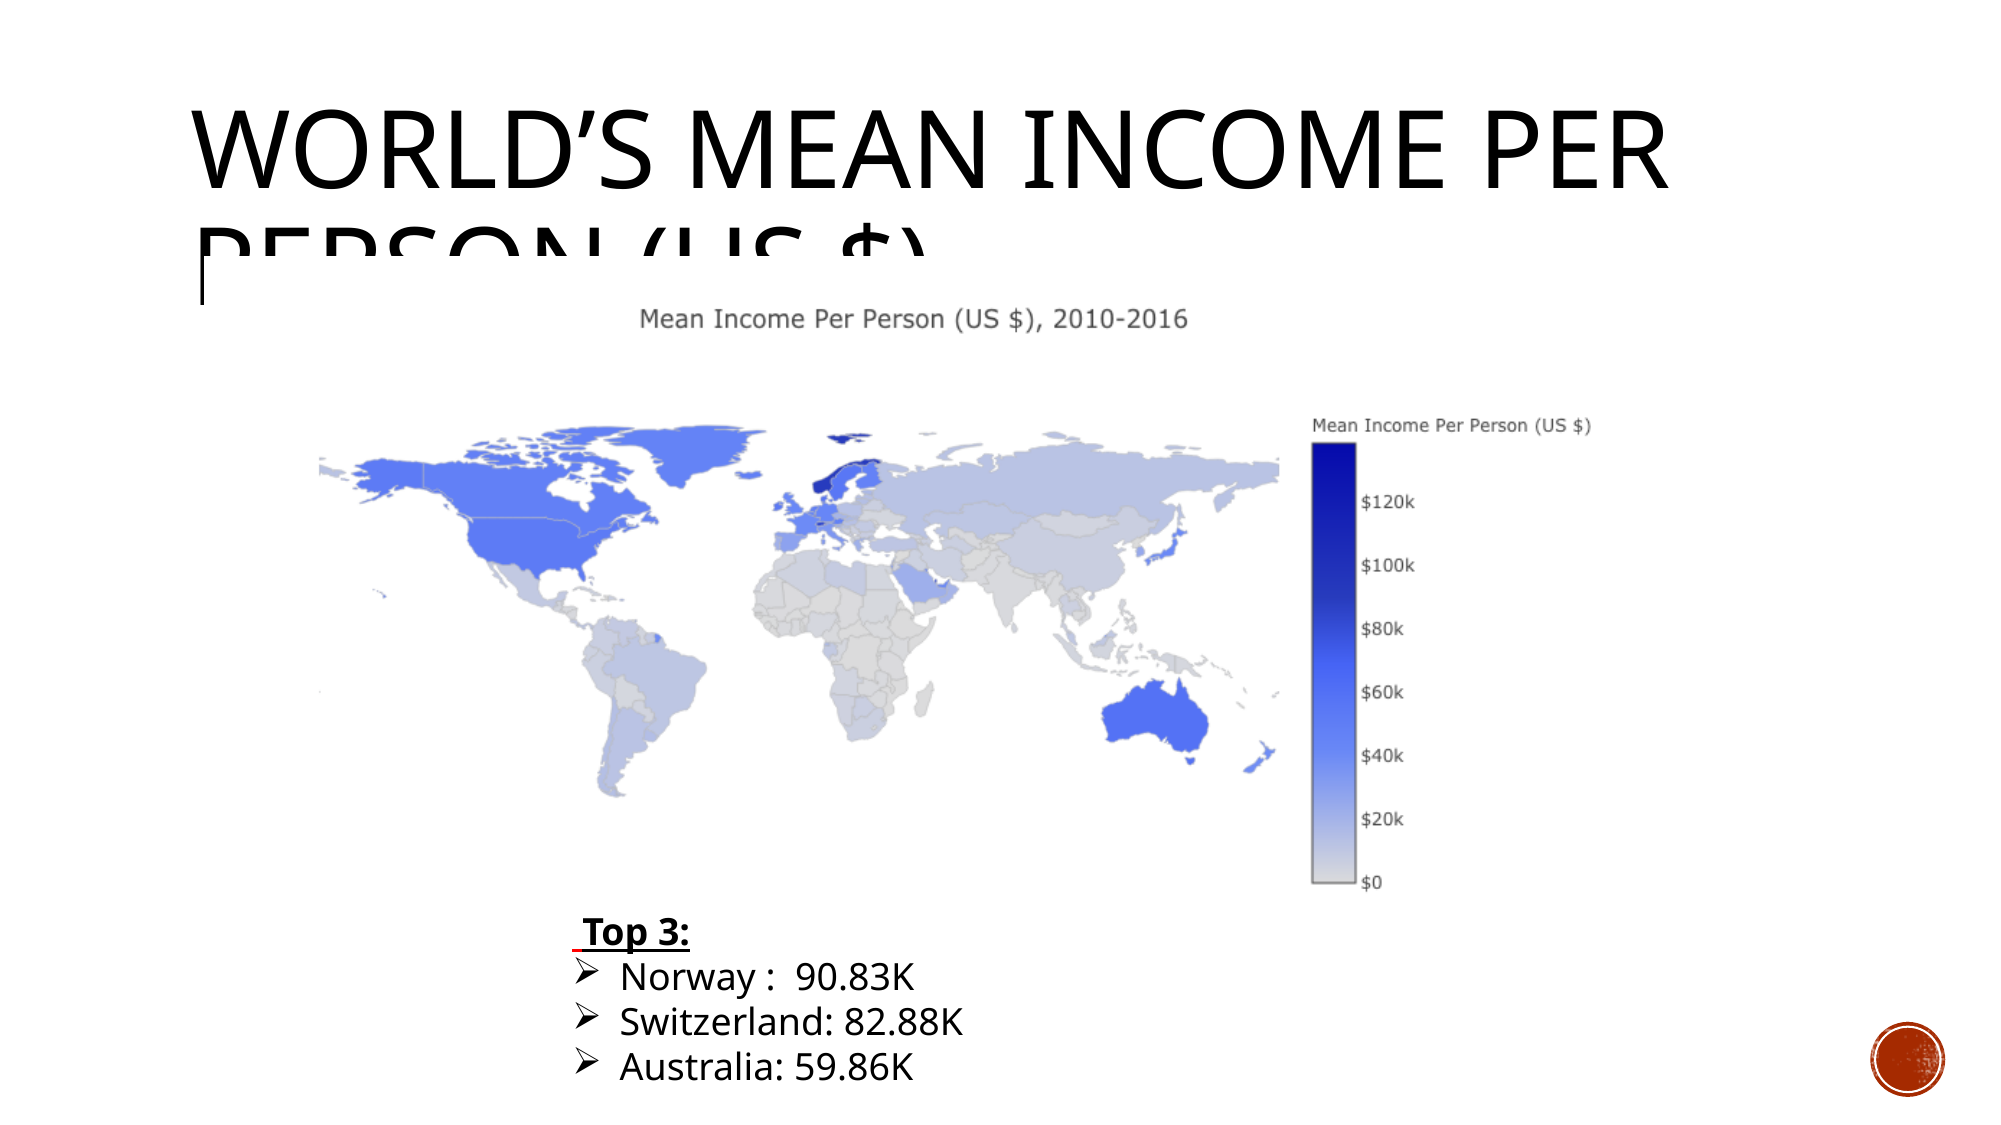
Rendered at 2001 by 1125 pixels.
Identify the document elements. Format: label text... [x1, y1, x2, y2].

title World’s MEAN income per person (US $) [175, 79, 1826, 344]
text_box Top 3: Norway : 90.83K Switzerland: 82.88K Australia: 59.86K [557, 1013, 978, 1096]
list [208, 259, 1622, 1013]
